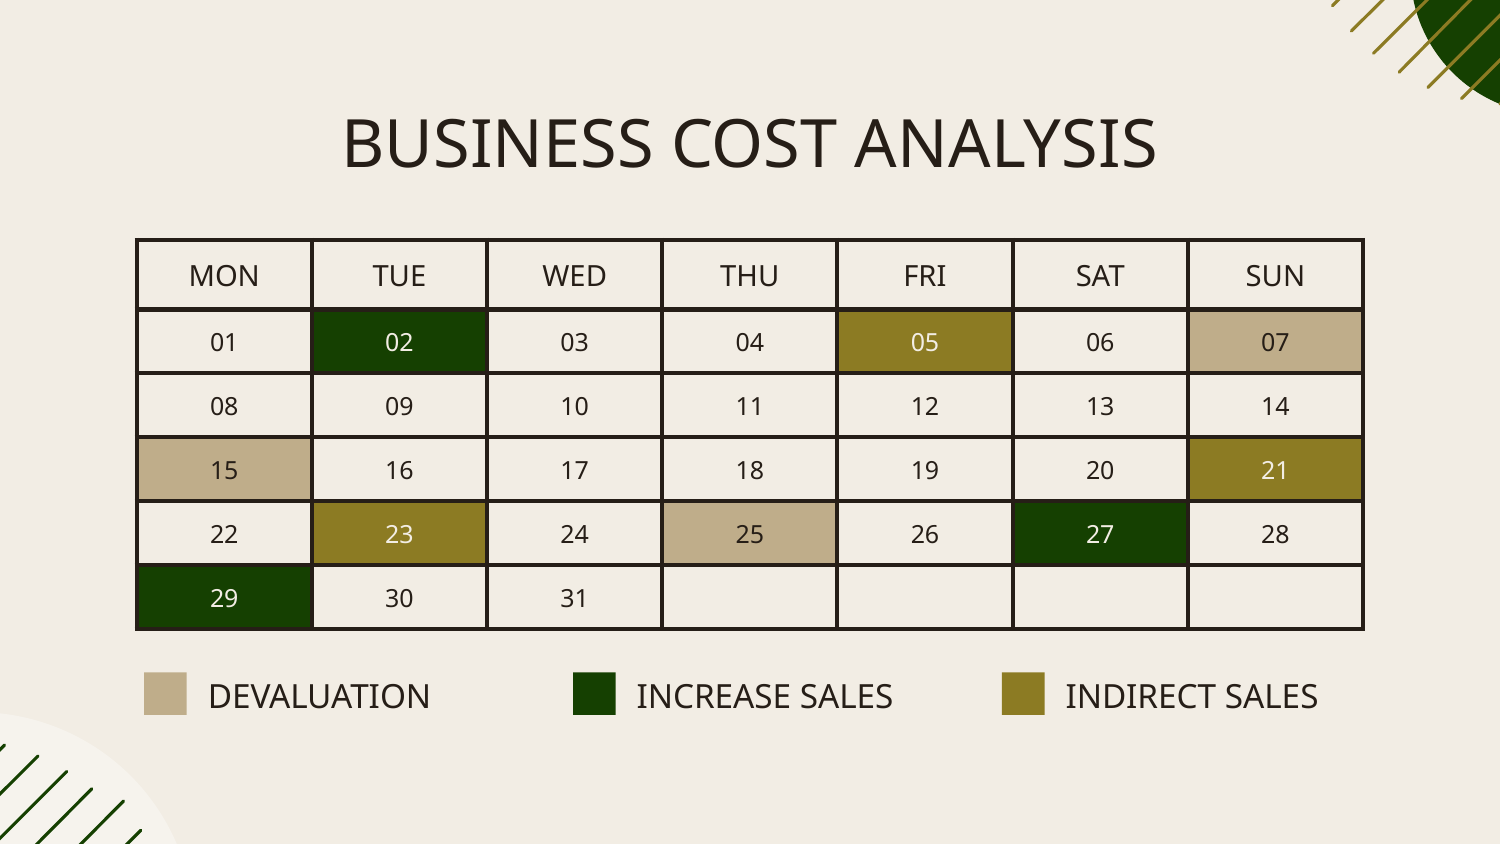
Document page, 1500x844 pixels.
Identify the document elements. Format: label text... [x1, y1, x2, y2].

table_cell [1190, 567, 1361, 627]
table_cell 21 [1190, 439, 1361, 499]
table_cell 20 [1015, 439, 1186, 499]
table_cell 23 [314, 503, 485, 563]
table_cell 31 [489, 567, 660, 627]
text_box [144, 672, 187, 715]
table_cell [839, 567, 1011, 627]
table_cell 26 [839, 503, 1011, 563]
table_cell 10 [489, 375, 660, 435]
table_cell 17 [489, 439, 660, 499]
table_header WED [489, 242, 660, 307]
table_cell 07 [1190, 312, 1361, 371]
table_cell 29 [139, 567, 310, 627]
table_cell 28 [1190, 503, 1361, 563]
table_cell 27 [1015, 503, 1186, 563]
table_cell 19 [839, 439, 1011, 499]
table_cell 05 [839, 312, 1011, 371]
table_cell 08 [139, 375, 310, 435]
text_box INCREASE SALES [621, 660, 927, 727]
table_cell 15 [139, 439, 310, 499]
table_header SAT [1015, 242, 1186, 307]
table_header FRI [839, 242, 1011, 307]
table_cell 14 [1190, 375, 1361, 435]
table_cell [664, 567, 835, 627]
table_cell 11 [664, 375, 835, 435]
table_cell 09 [314, 375, 485, 435]
table_cell 03 [489, 312, 660, 371]
table_cell 22 [139, 503, 310, 563]
text_box INDIRECT SALES [1050, 660, 1356, 727]
table_cell 16 [314, 439, 485, 499]
title BUSINESS COST ANALYSIS [116, 85, 1383, 202]
table_cell 02 [314, 312, 485, 371]
table_cell 30 [314, 567, 485, 627]
table_cell 24 [489, 503, 660, 563]
table_cell [1015, 567, 1186, 627]
table_header MON [139, 242, 310, 307]
text_box [573, 672, 616, 715]
text_box [1001, 672, 1045, 715]
table_cell 13 [1015, 375, 1186, 435]
table_cell 18 [664, 439, 835, 499]
table_cell 25 [664, 503, 835, 563]
text_box DEVALUATION [192, 660, 498, 727]
table_header THU [664, 242, 835, 307]
table_cell 01 [139, 312, 310, 371]
table_header SUN [1190, 242, 1361, 307]
table_header TUE [314, 242, 485, 307]
table_cell 04 [664, 312, 835, 371]
table_cell 06 [1015, 312, 1186, 371]
table_cell 12 [839, 375, 1011, 435]
